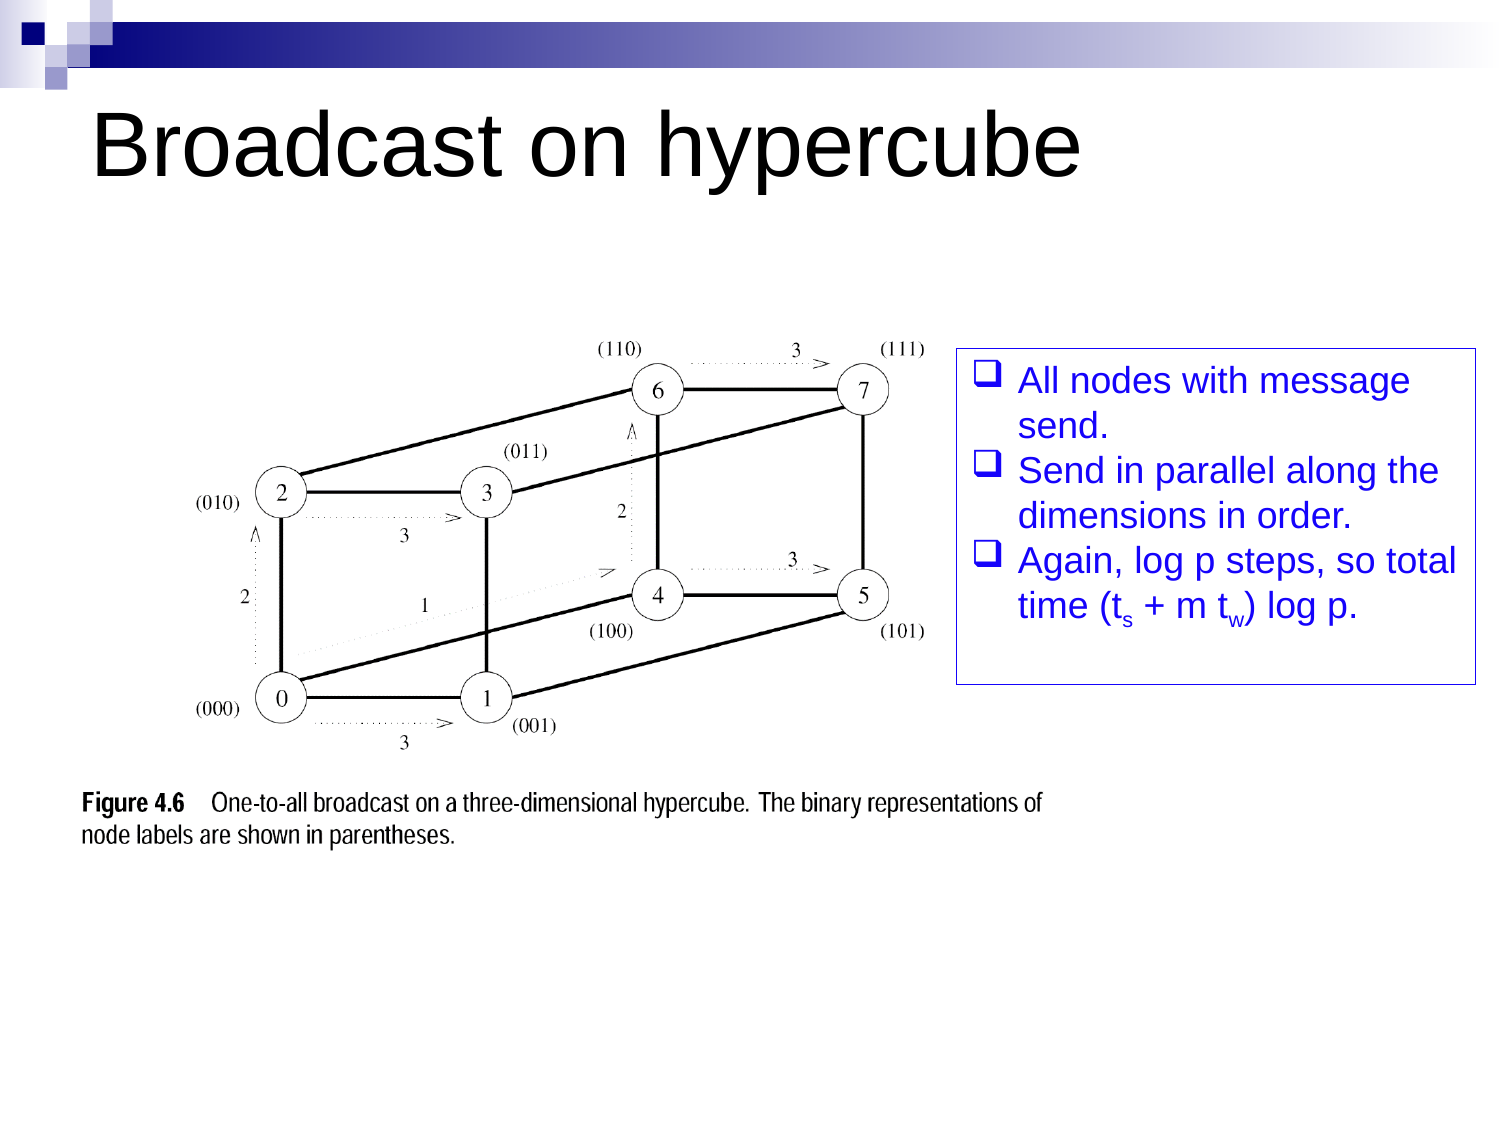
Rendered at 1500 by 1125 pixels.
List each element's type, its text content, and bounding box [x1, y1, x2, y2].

text_box All nodes with message send. Send in parallel along the dimensions in order. Again, log p steps, so total time (ts + m tw) log p. [1073, 348, 1476, 685]
title Broadcast on hypercube [75, 75, 1425, 205]
picture [67, 299, 1070, 860]
